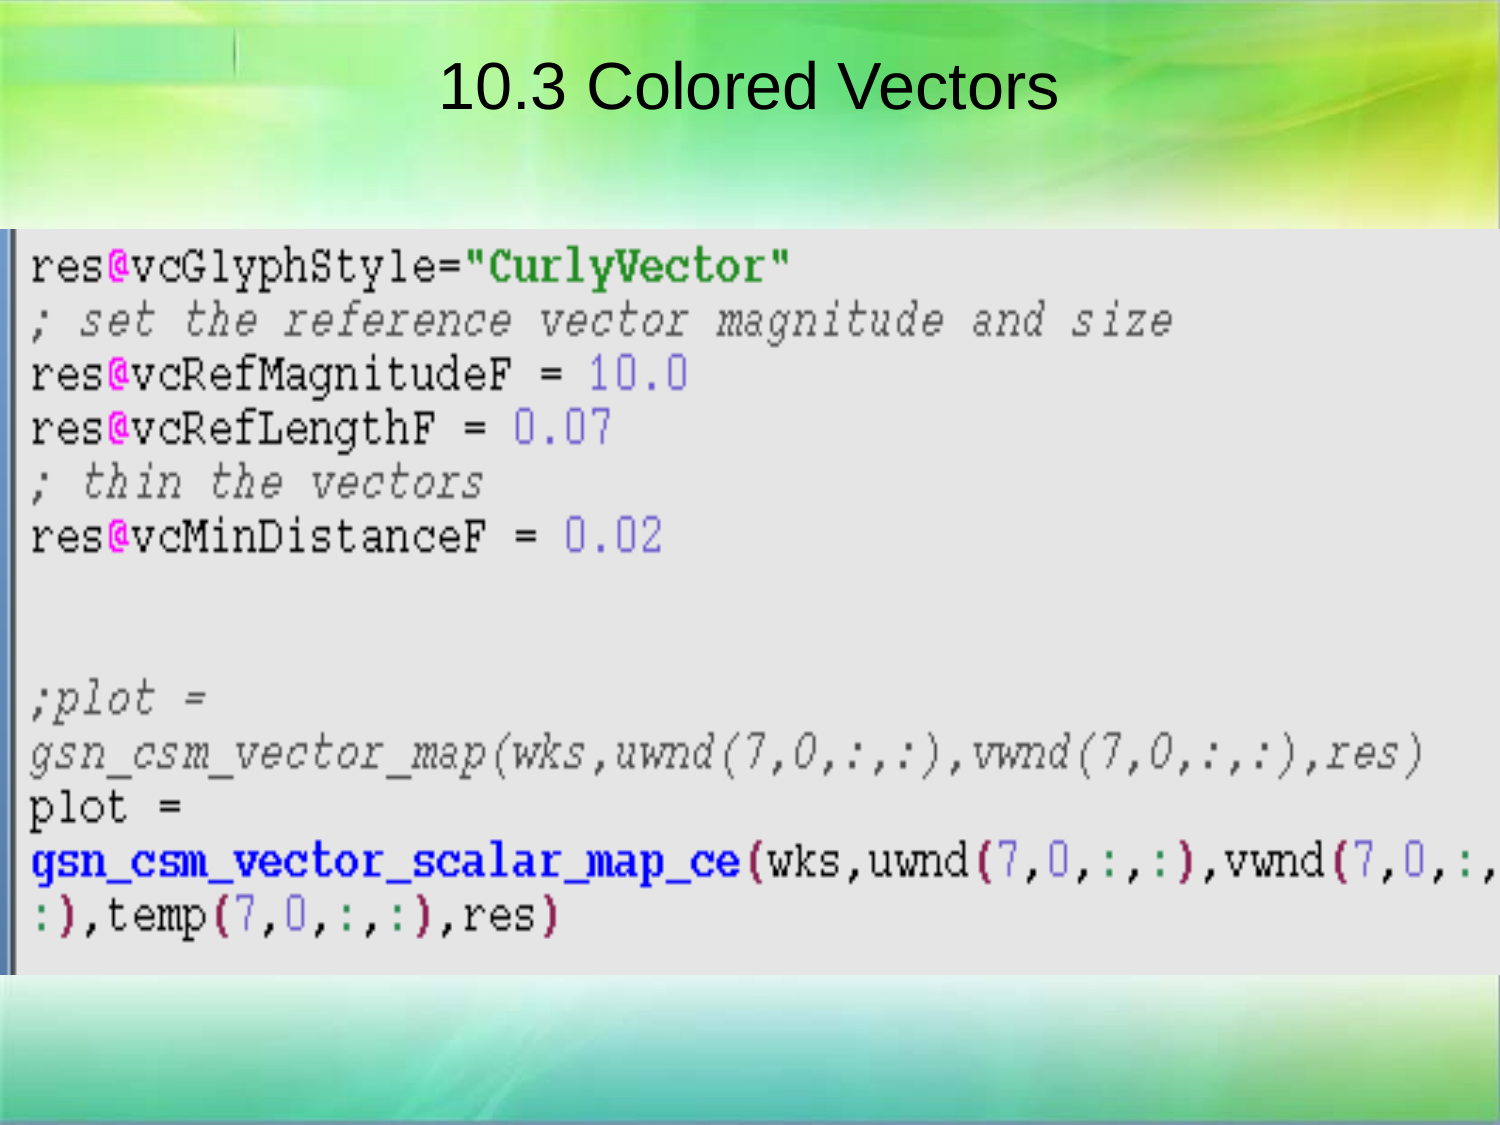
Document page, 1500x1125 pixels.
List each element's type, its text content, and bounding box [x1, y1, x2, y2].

text_box 10.3 Colored Vectors [74, 12, 1425, 131]
picture [0, 0, 1500, 1125]
